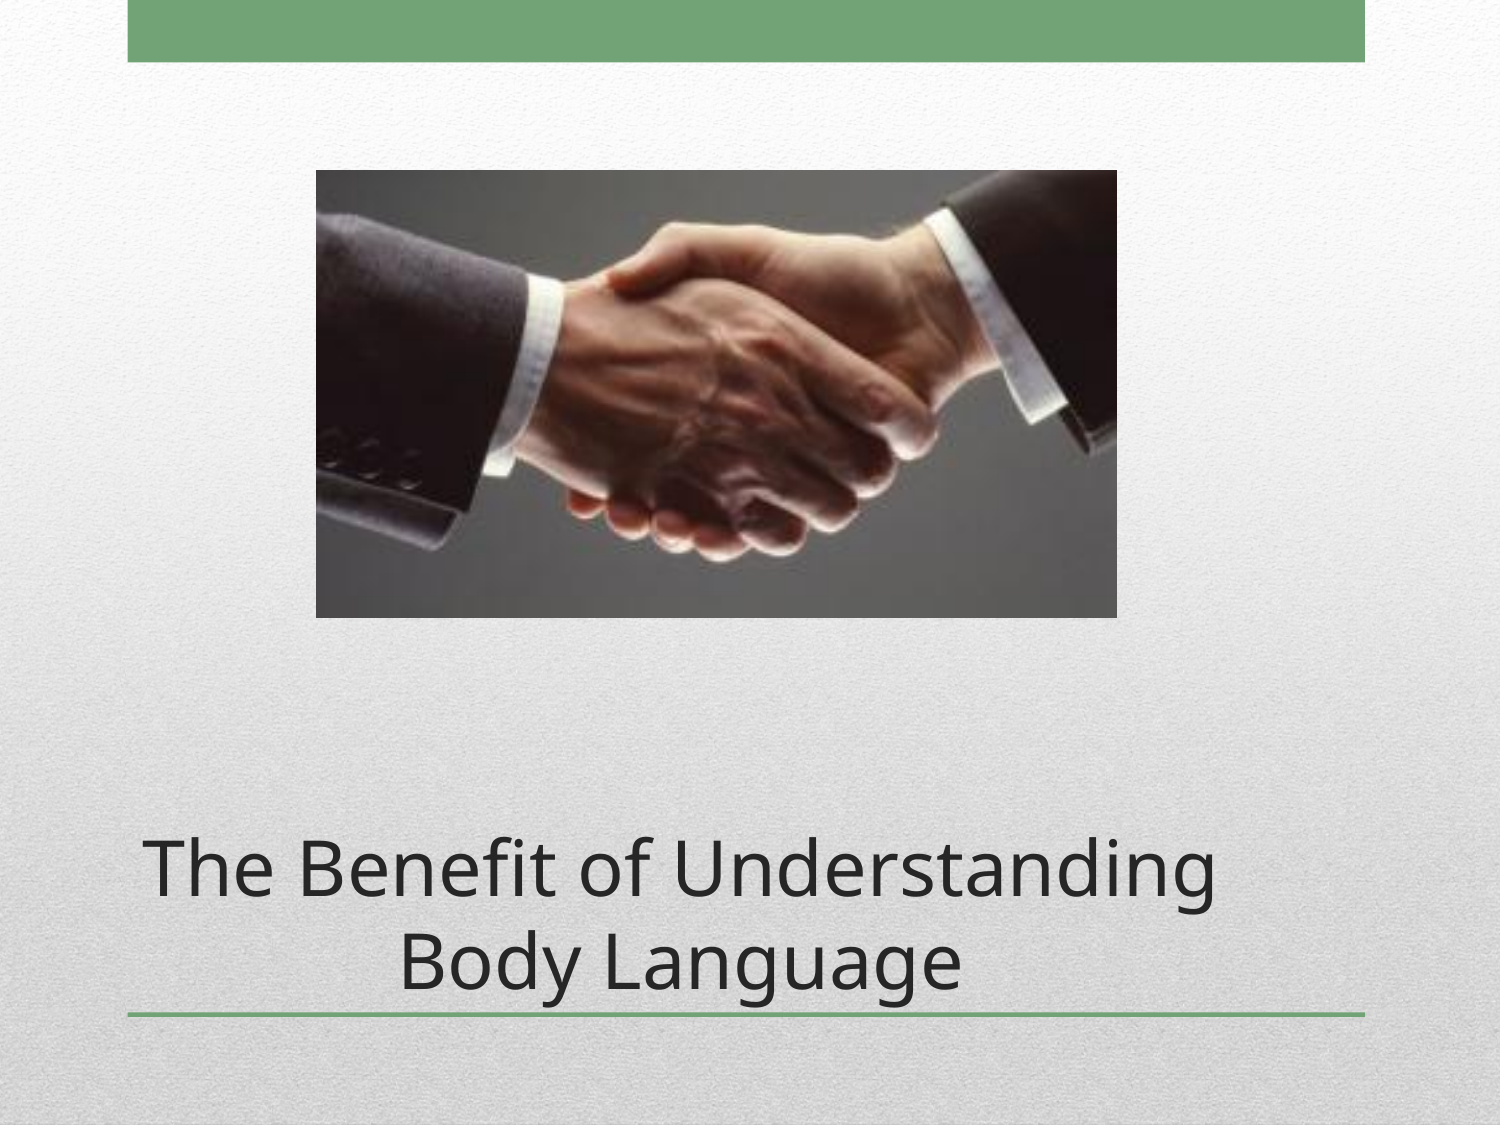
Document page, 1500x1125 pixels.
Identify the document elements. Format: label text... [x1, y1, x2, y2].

title The Benefit of Understanding Body Language [125, 750, 1238, 1013]
picture [316, 169, 1117, 618]
